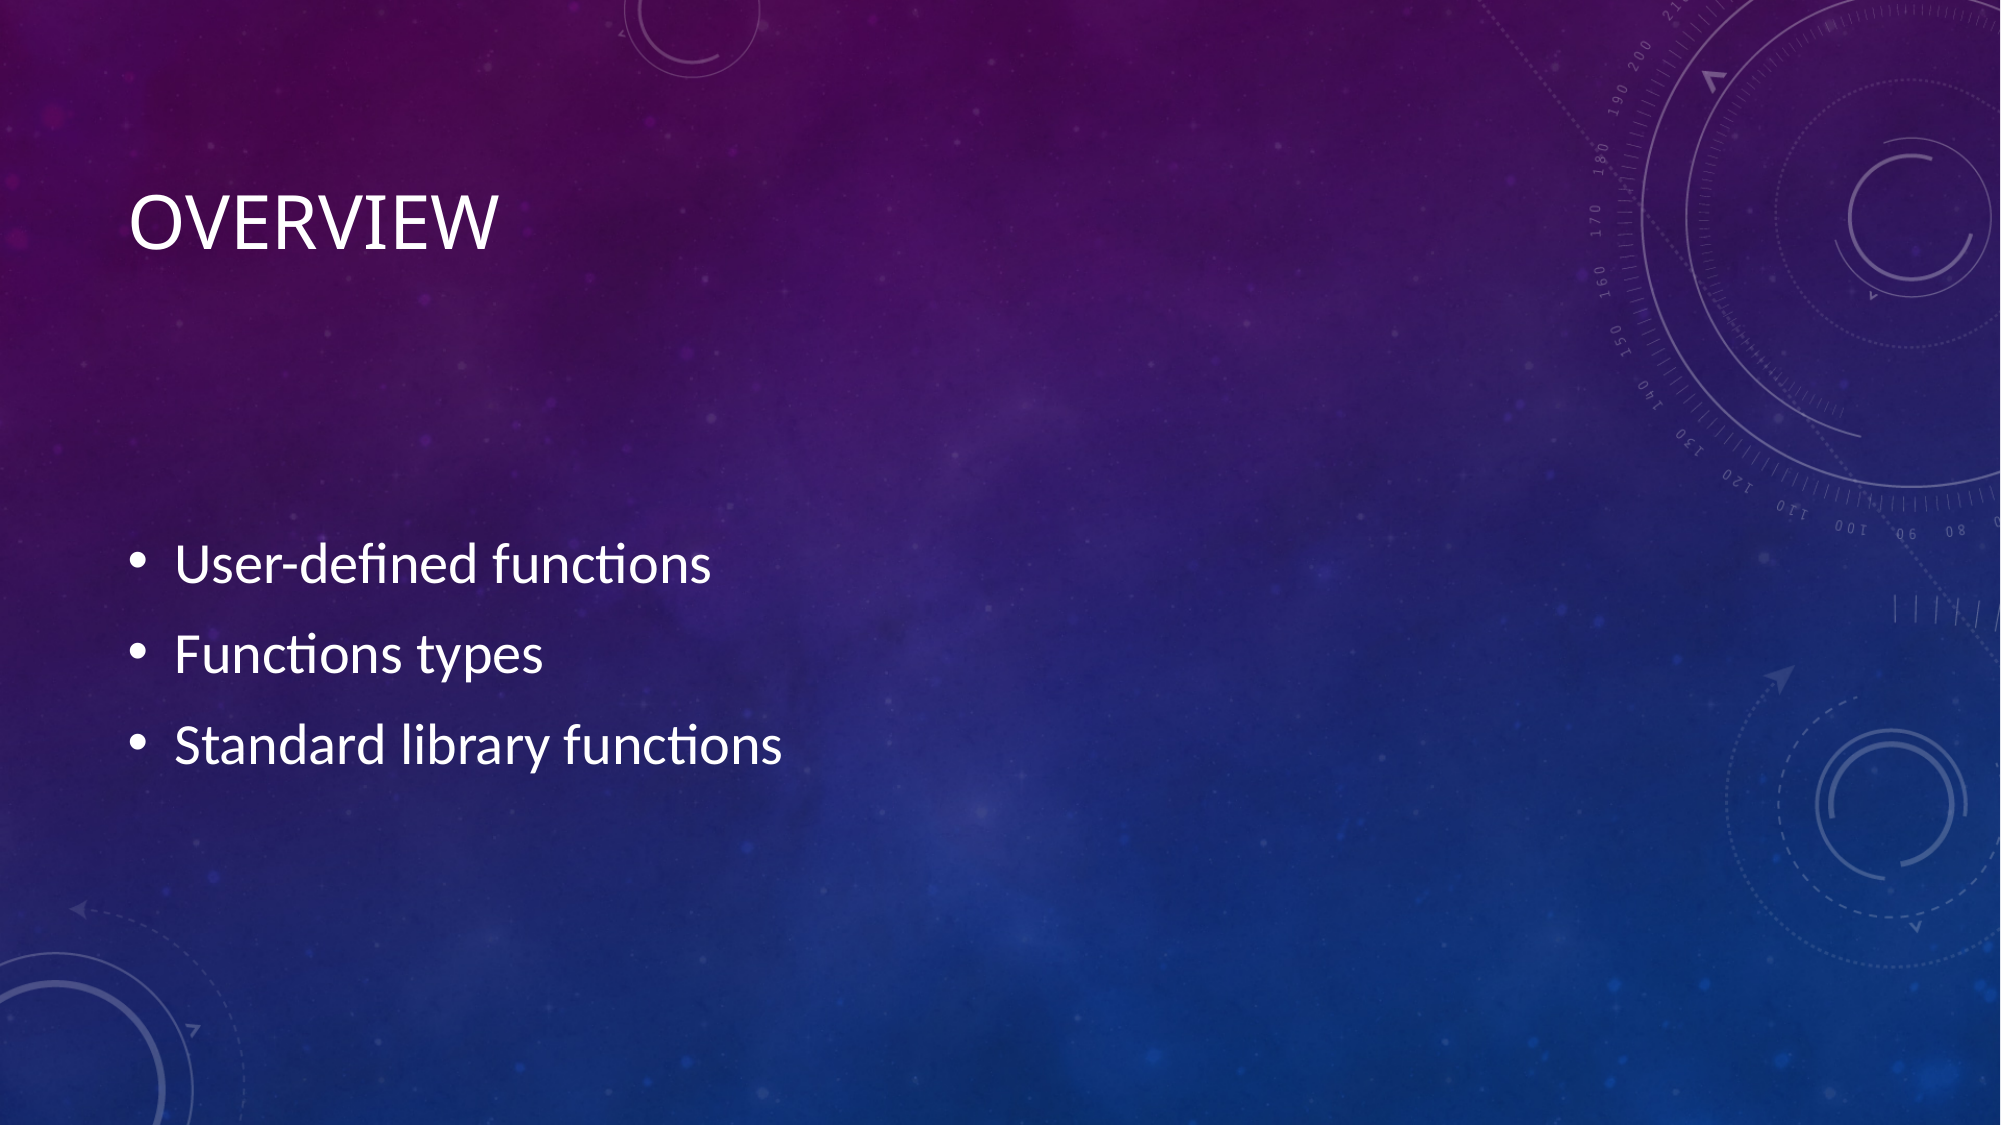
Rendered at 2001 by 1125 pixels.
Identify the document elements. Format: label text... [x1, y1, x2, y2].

list User-defined functions Functions types Standard library functions [112, 351, 1775, 950]
title Overview [112, 99, 1775, 339]
picture [0, 0, 2001, 1125]
